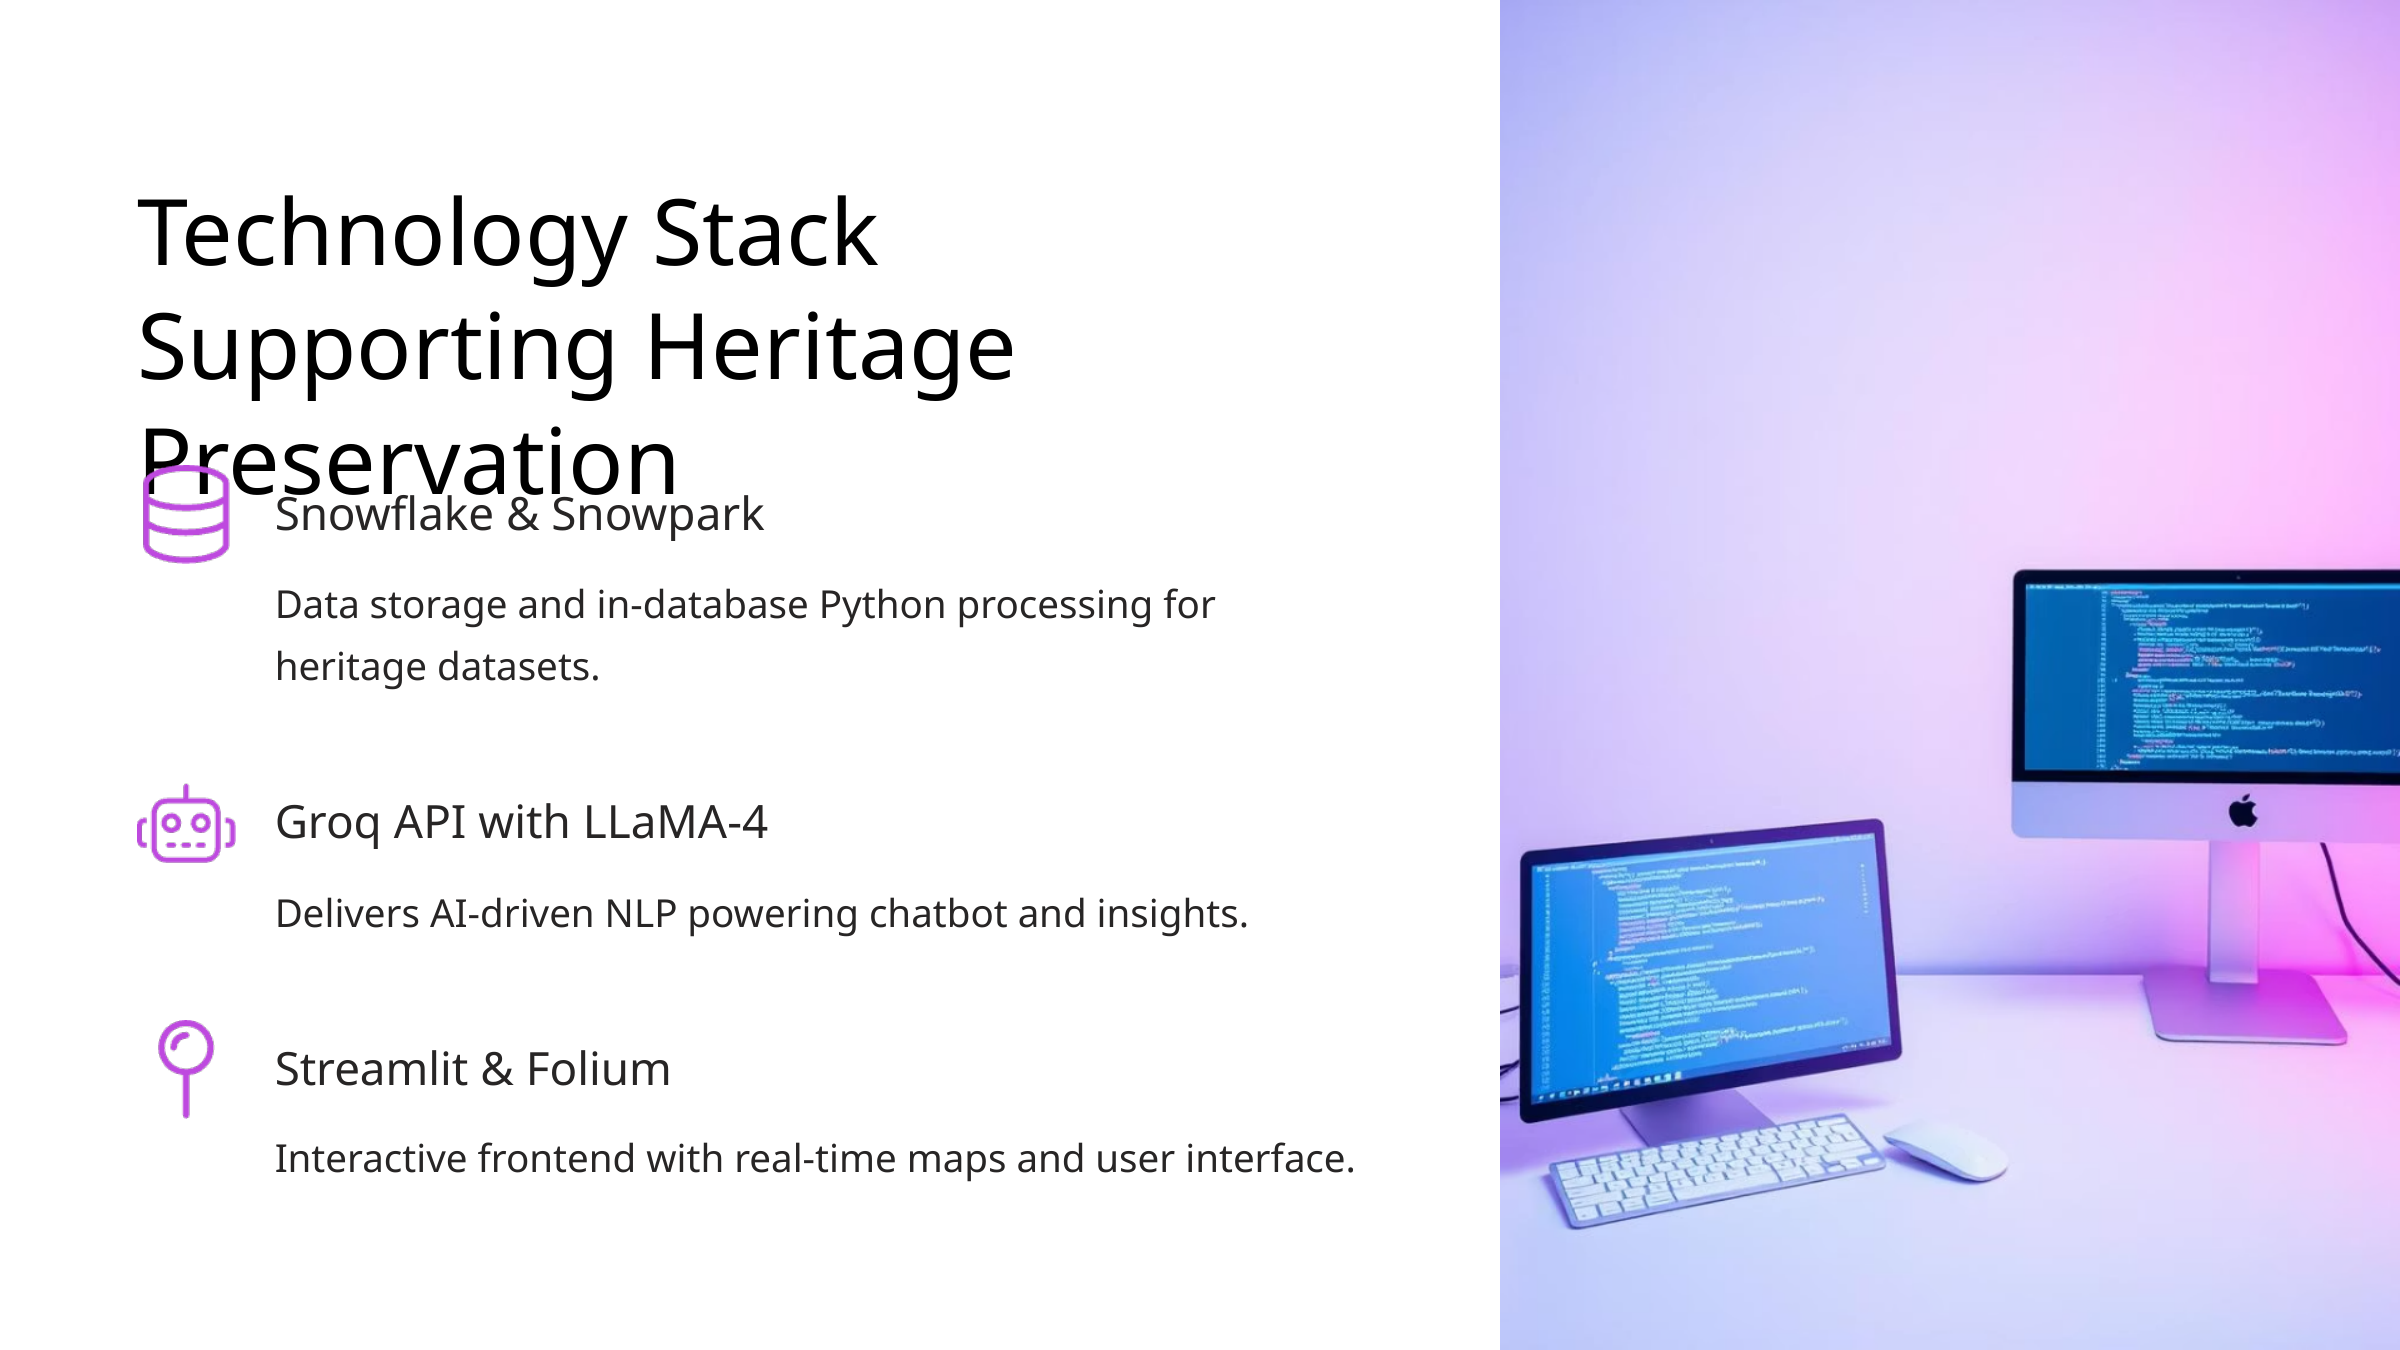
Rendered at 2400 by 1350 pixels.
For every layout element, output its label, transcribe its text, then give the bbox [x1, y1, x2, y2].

picture [137, 774, 236, 873]
text_box Streamlit & Folium [274, 1036, 737, 1095]
text_box Data storage and in-database Python processing for heritage datasets. [274, 563, 1363, 689]
picture [1499, 0, 2400, 1350]
text_box Snowflake & Snowpark [274, 482, 757, 540]
text_box Groq API with LLaMA-4 [274, 790, 767, 849]
text_box Delivers AI-driven NLP powering chatbot and insights. [274, 872, 1363, 935]
text_box Interactive frontend with real-time maps and user interface. [274, 1118, 1363, 1181]
picture [137, 1020, 236, 1119]
picture [137, 465, 236, 564]
text_box Technology Stack Supporting Heritage Preservation [137, 168, 1363, 400]
